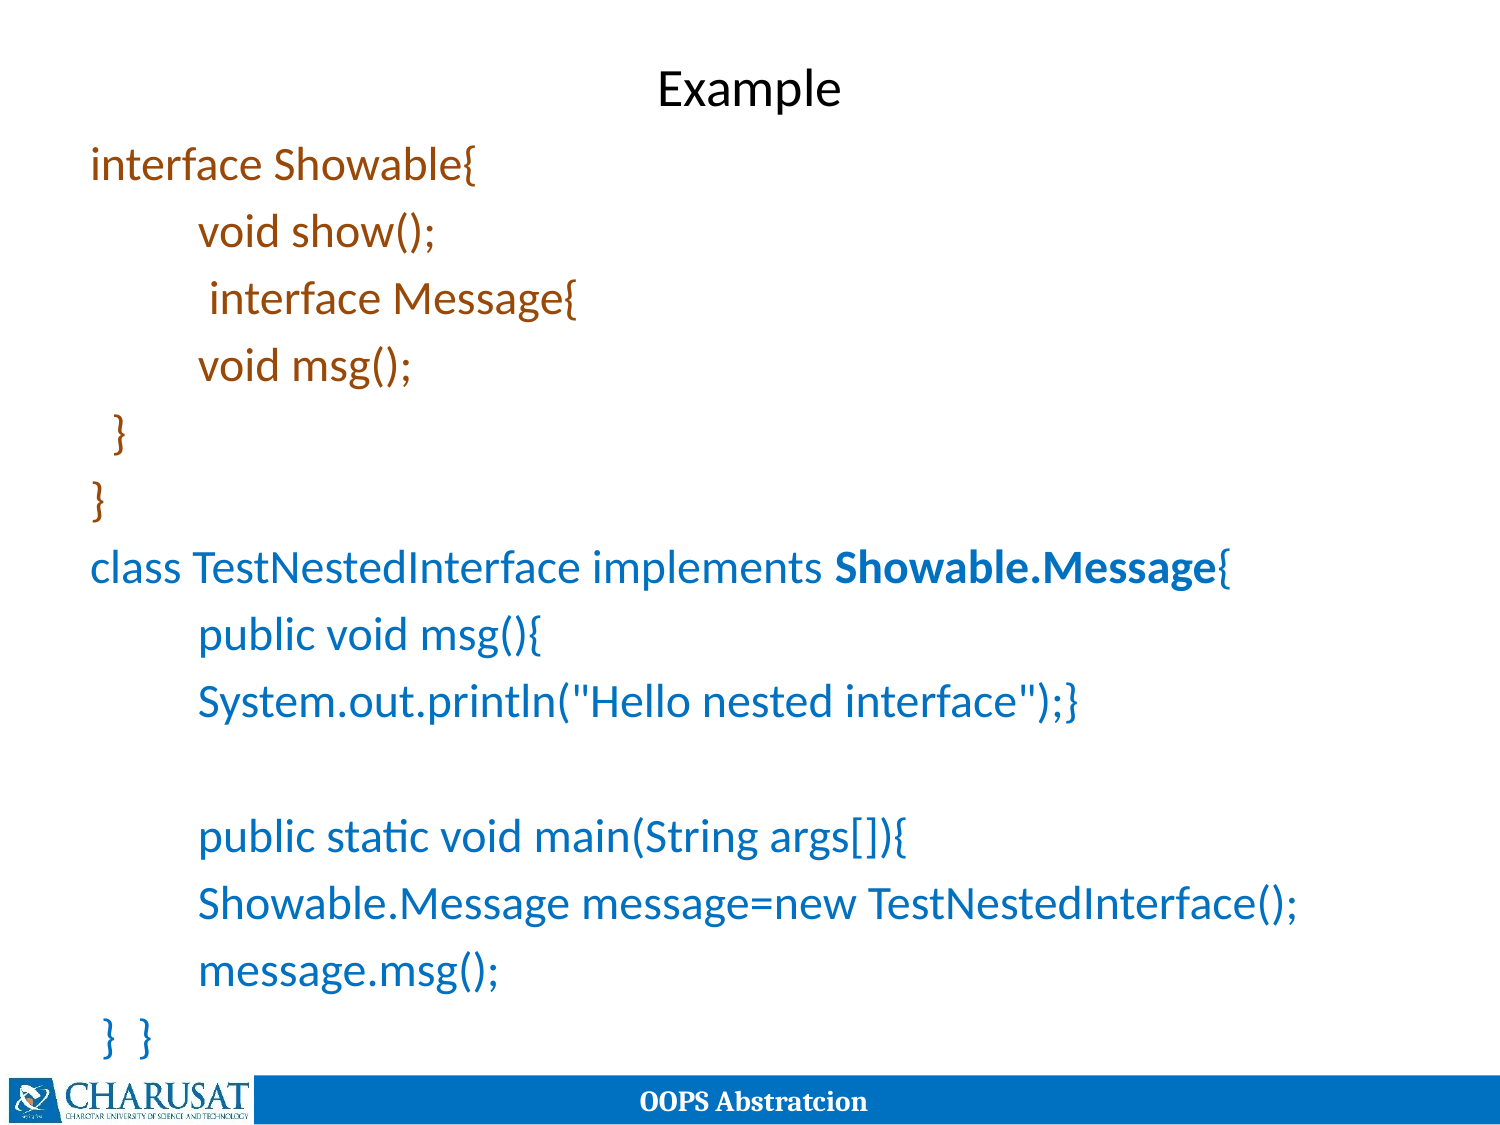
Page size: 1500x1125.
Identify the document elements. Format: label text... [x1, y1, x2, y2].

list interface Showable{ void show(); interface Message{ void msg(); } } class TestNestedInterface implements Showable.Message{ public void msg(){ System.out.println("Hello nested interface");} public static void main(String args[]){ Showable.Message message=new TestNestedInterface(); message.msg(); } } [75, 125, 1475, 1075]
text_box OOPS Abstratcion [257, 1075, 1500, 1125]
picture [3, 1073, 255, 1125]
title Example [75, 45, 1425, 125]
